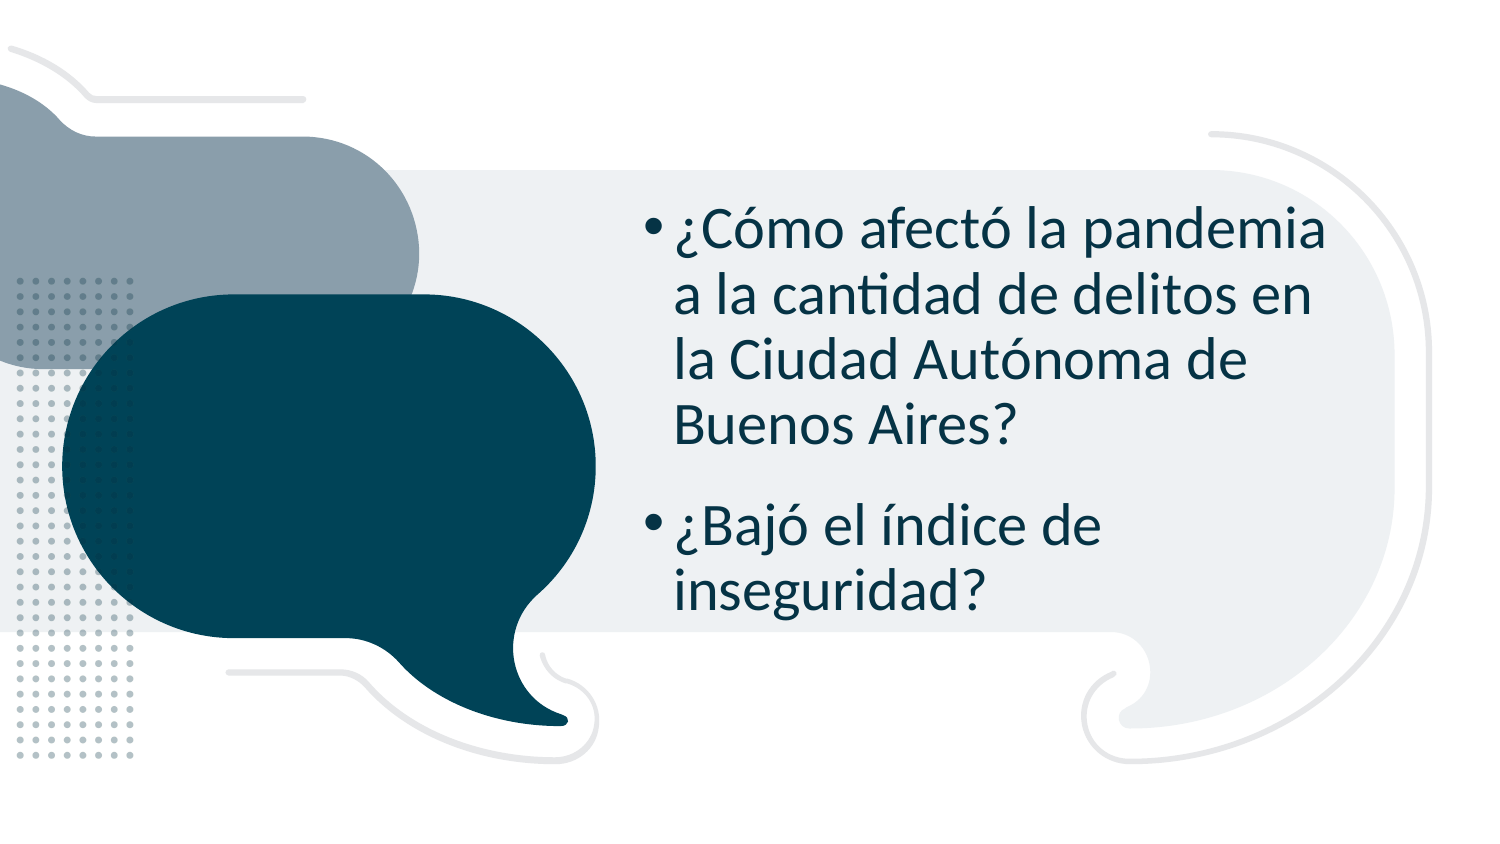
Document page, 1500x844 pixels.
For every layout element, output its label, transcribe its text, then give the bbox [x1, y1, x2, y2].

list ¿Cómo afectó la pandemia a la cantidad de delitos en la Ciudad Autónoma de Buenos Aires? ¿Bajó el índice de inseguridad? [632, 191, 1375, 668]
